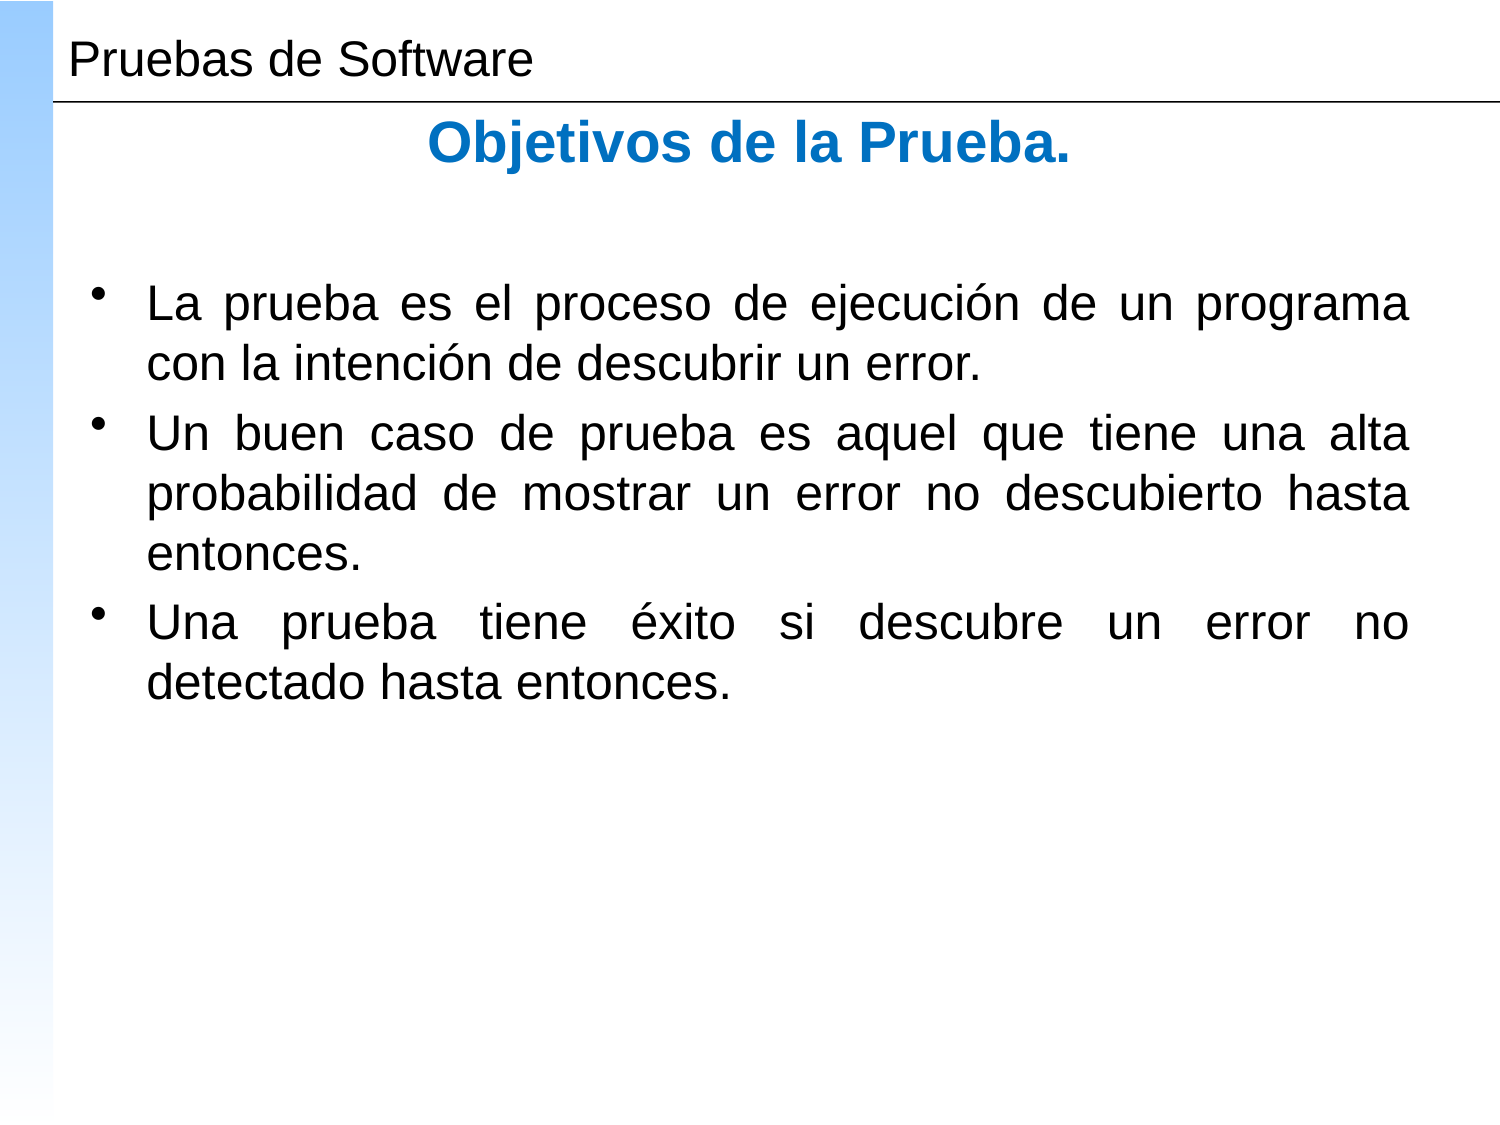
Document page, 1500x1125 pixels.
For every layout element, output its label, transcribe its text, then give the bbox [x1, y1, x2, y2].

title Objetivos de la Prueba. [74, 44, 1426, 233]
list La prueba es el proceso de ejecución de un programa con la intención de descubrir un error. Un buen caso de prueba es aquel que tiene una alta probabilidad de mostrar un error no descubierto hasta entonces. Una prueba tiene éxito si descubre un error no detectado hasta entonces. [74, 262, 1426, 1006]
